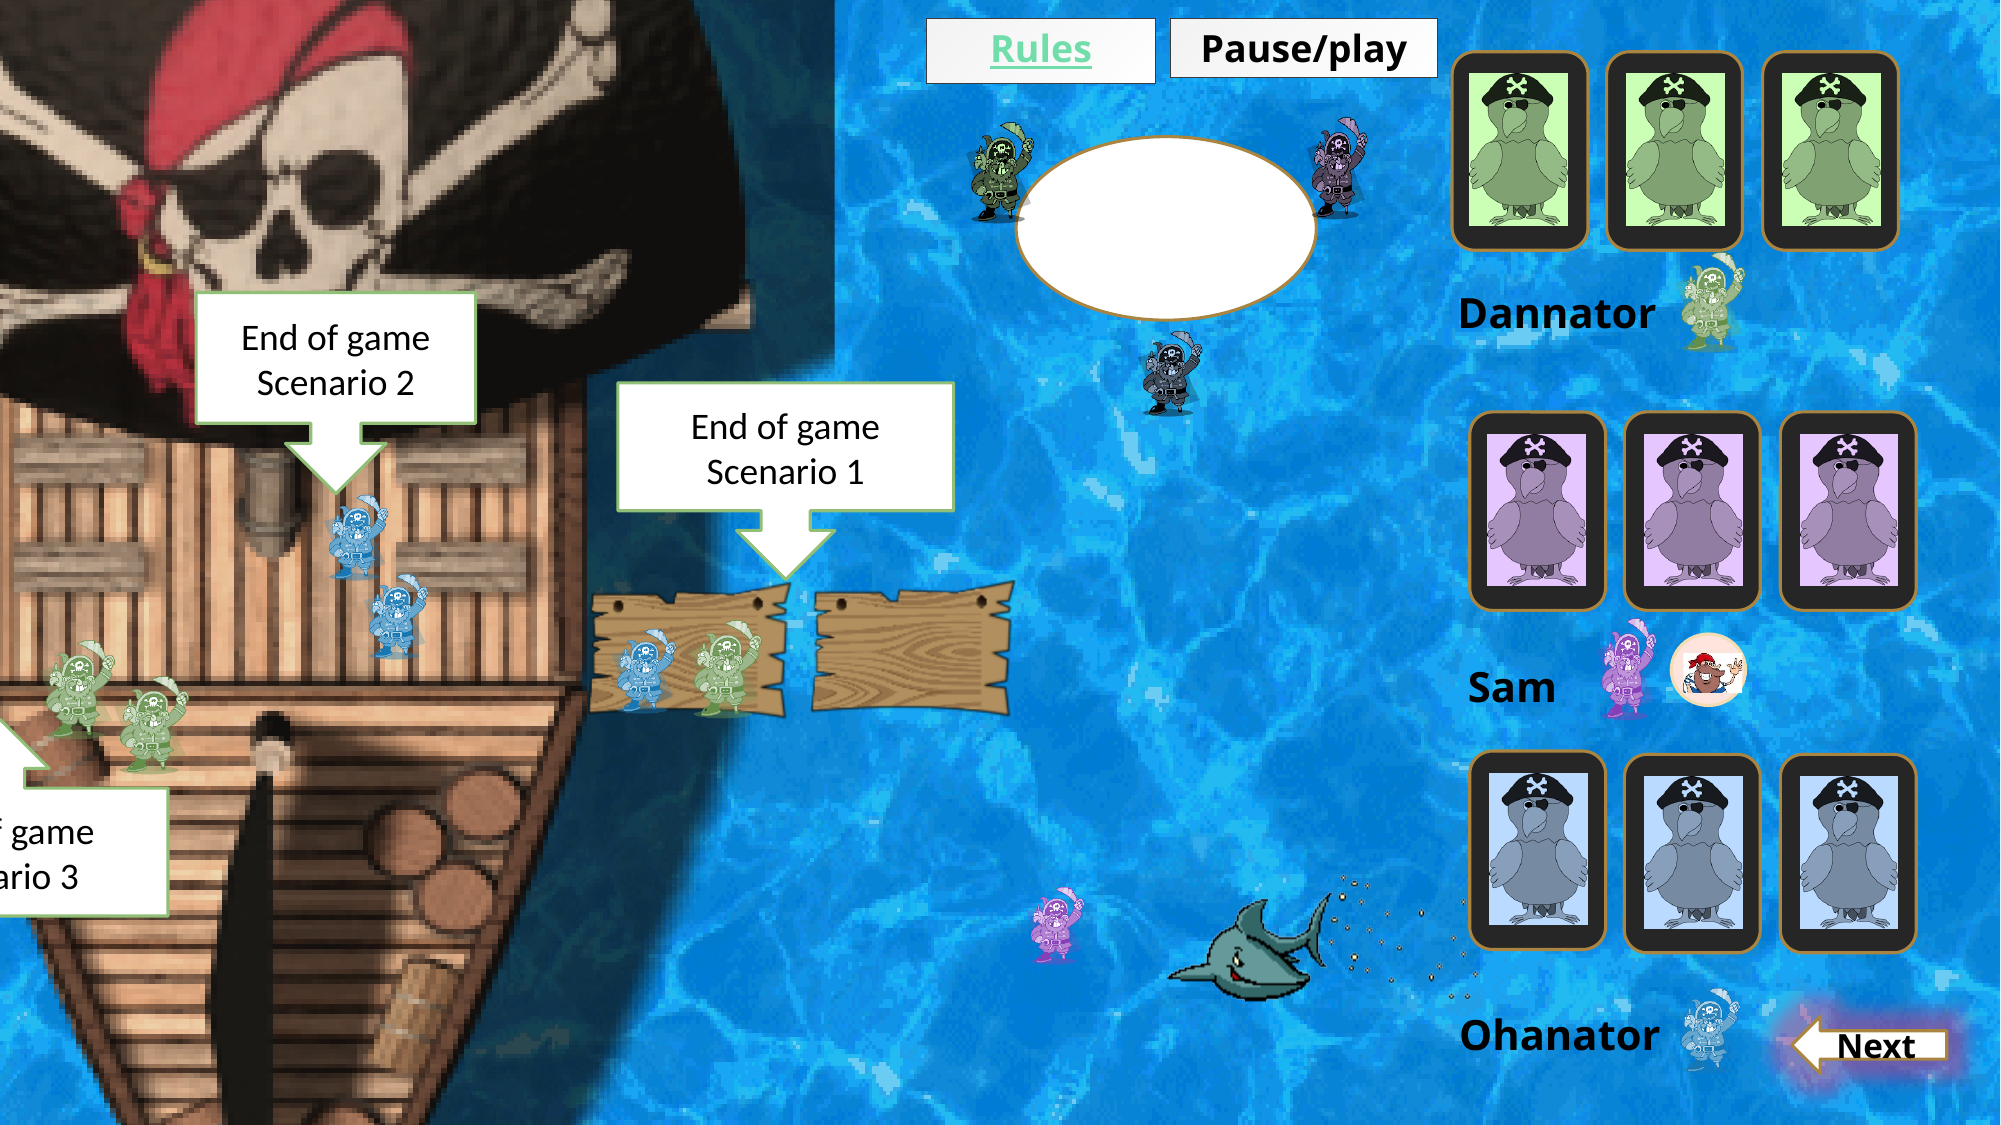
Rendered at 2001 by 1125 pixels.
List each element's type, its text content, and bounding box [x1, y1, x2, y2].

text_box [1778, 410, 1918, 612]
text_box [1450, 50, 1590, 252]
picture [0, 0, 2001, 1125]
text_box [1468, 410, 1608, 612]
text_box Rules [926, 18, 1156, 84]
text_box Ohanator [1444, 951, 1701, 1067]
text_box [1761, 50, 1901, 252]
text_box [1673, 632, 1746, 659]
text_box [1605, 50, 1745, 252]
text_box [1622, 410, 1762, 612]
text_box End of game Scenario 1 [840, 381, 956, 513]
text_box Dannator [1442, 229, 1673, 345]
text_box [1622, 752, 1762, 955]
text_box Sam [1664, 653, 1710, 719]
text_box Next [1790, 1015, 1949, 1075]
text_box [1468, 749, 1608, 947]
text_box [1014, 135, 1318, 322]
text_box Sam [1453, 653, 1589, 719]
text_box [1778, 752, 1918, 955]
text_box Pause/play [1170, 18, 1438, 78]
